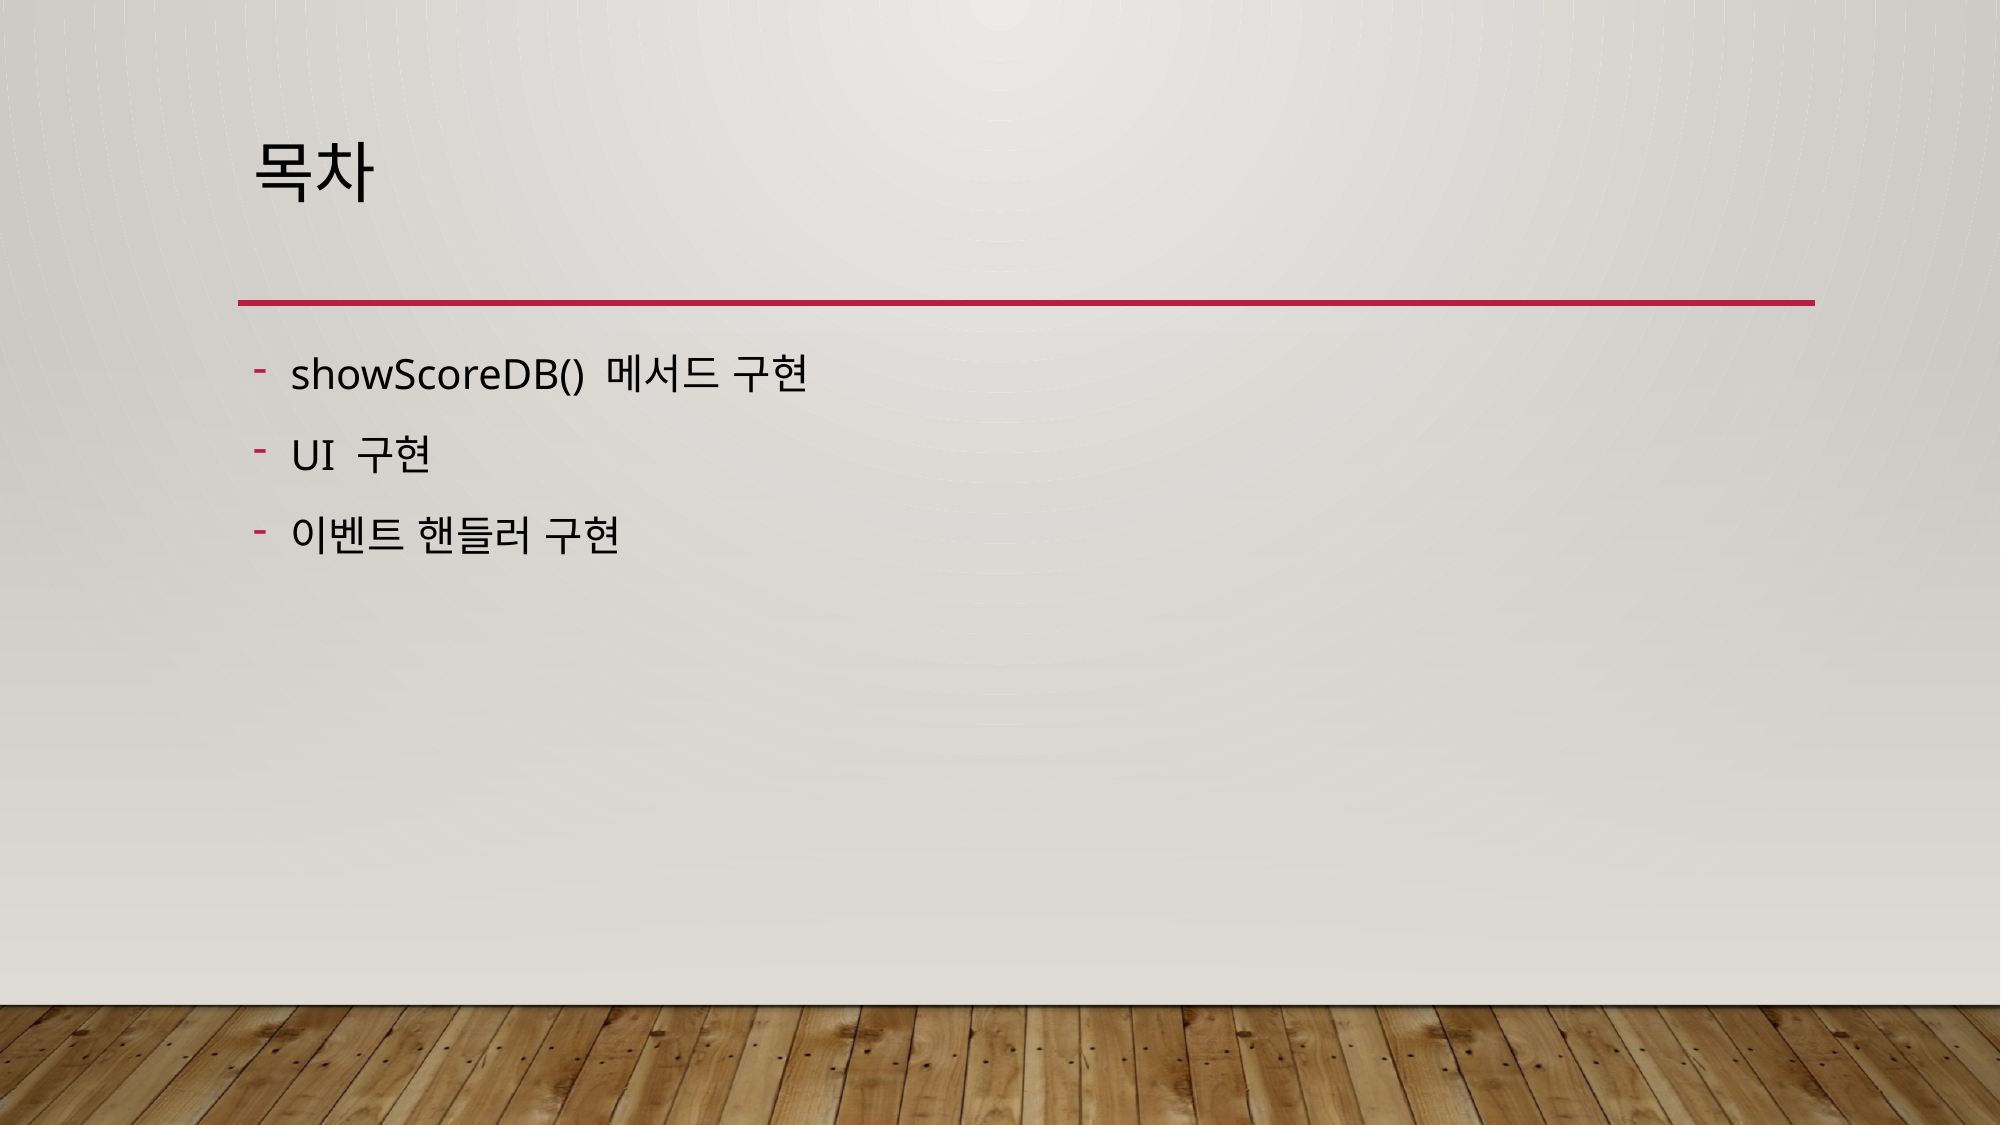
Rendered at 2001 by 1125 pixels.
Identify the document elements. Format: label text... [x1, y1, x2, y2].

picture [0, 1005, 2000, 1125]
list showScoreDB() 메서드 구현 UI 구현 이벤트 핸들러 구현 [238, 330, 1814, 897]
title 목차 [238, 131, 1814, 305]
